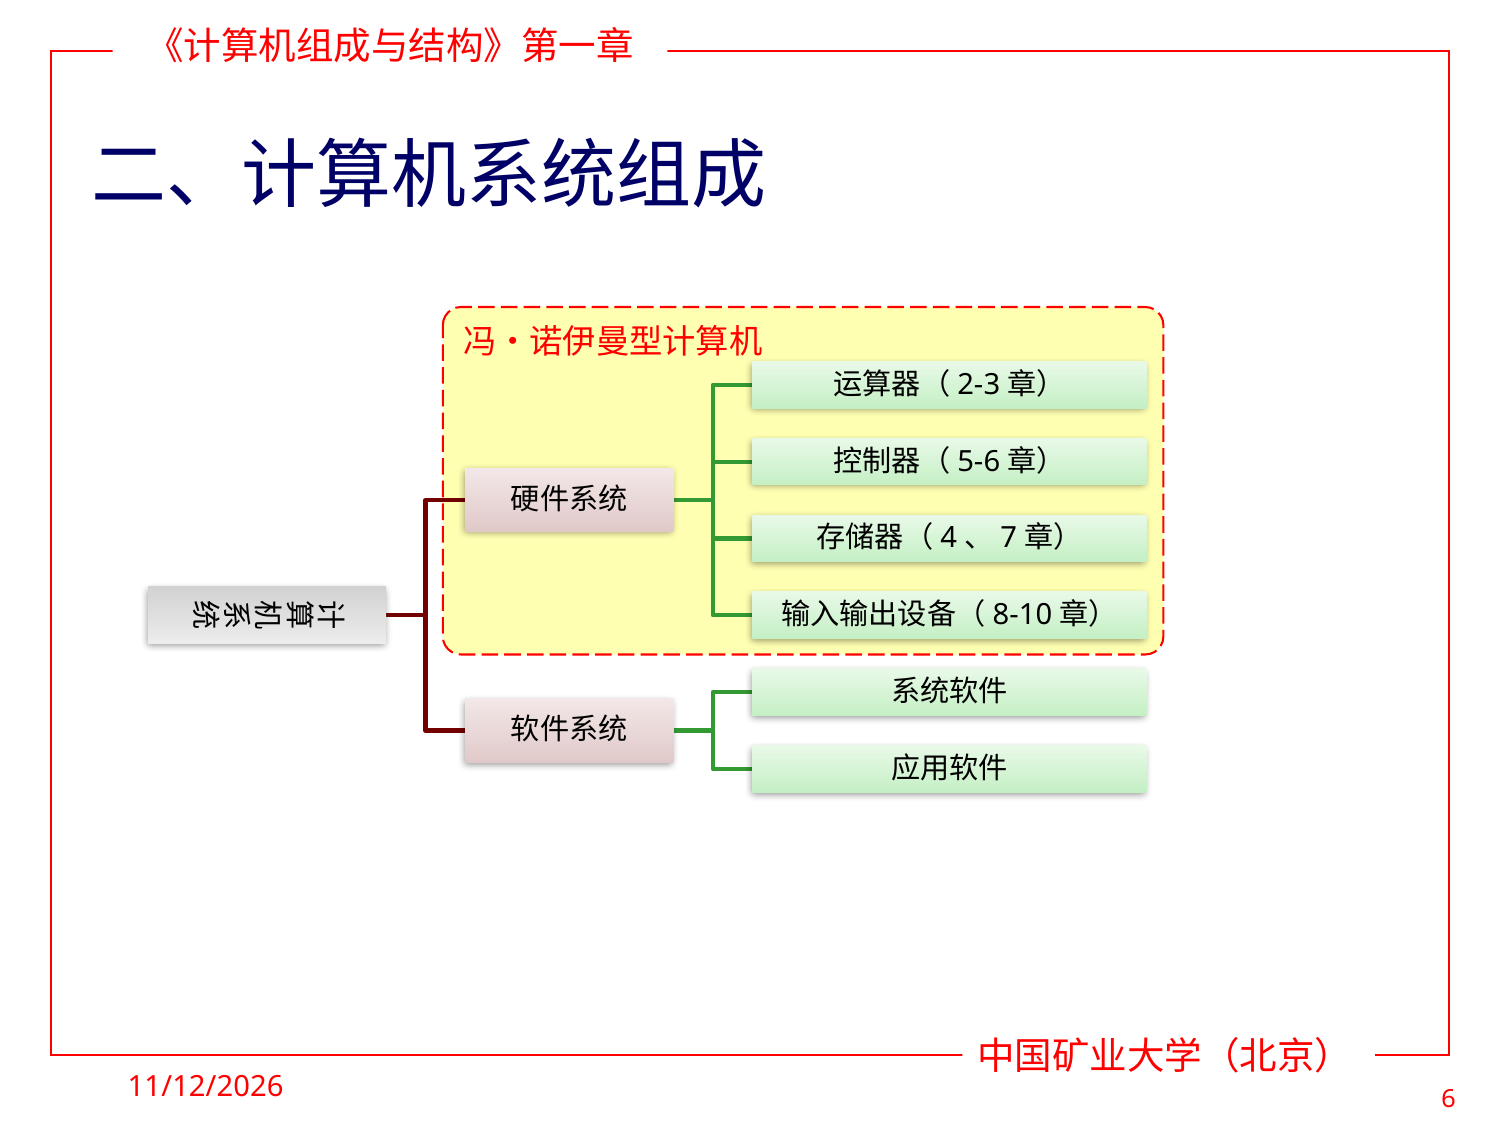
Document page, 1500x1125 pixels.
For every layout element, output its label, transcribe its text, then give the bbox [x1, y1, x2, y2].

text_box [147, 243, 1148, 911]
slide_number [112, 1050, 425, 1125]
text_box 冯•诺伊曼型计算机 [1153, 308, 1164, 653]
title 二、计算机系统组成 [76, 111, 1435, 219]
